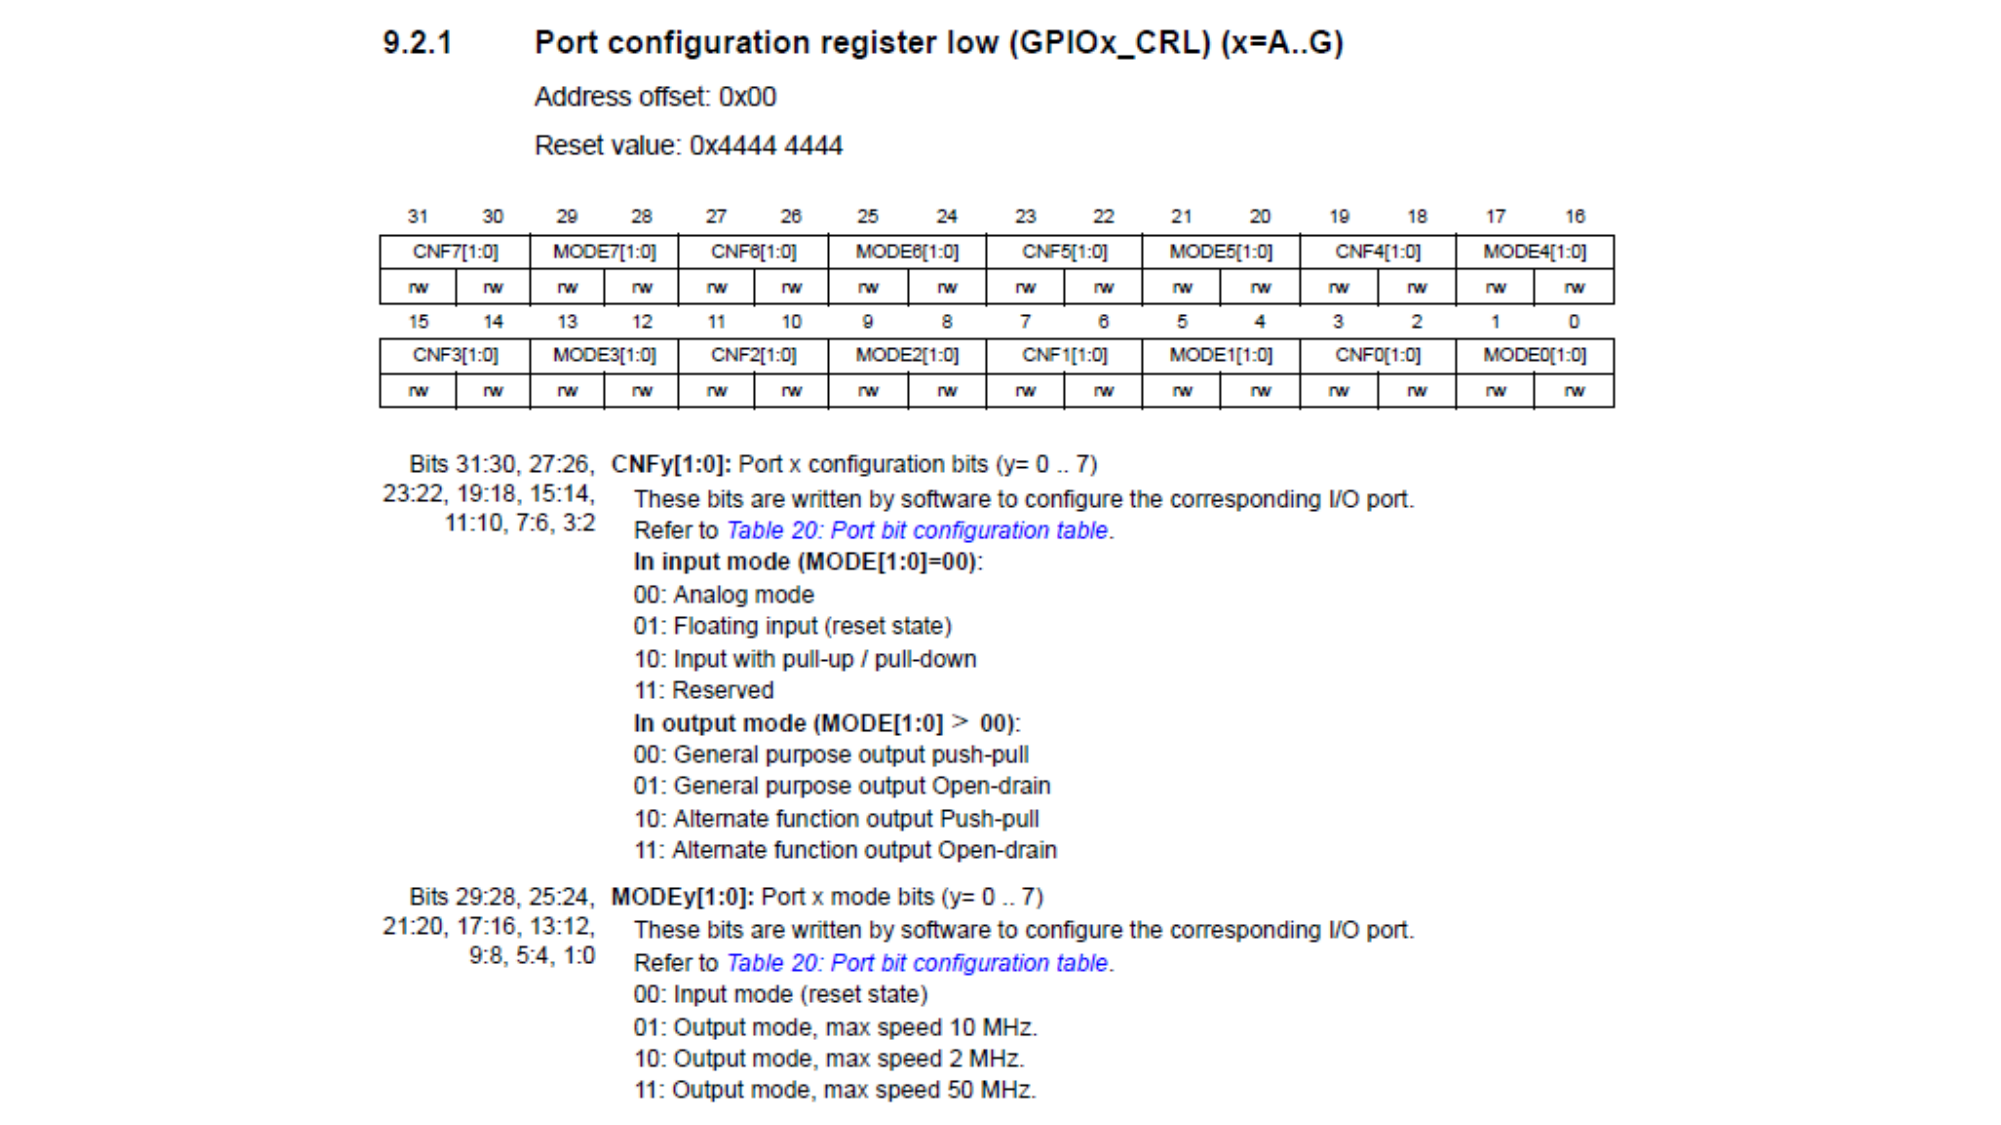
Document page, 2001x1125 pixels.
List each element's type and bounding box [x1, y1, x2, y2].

picture [366, 9, 1635, 1116]
